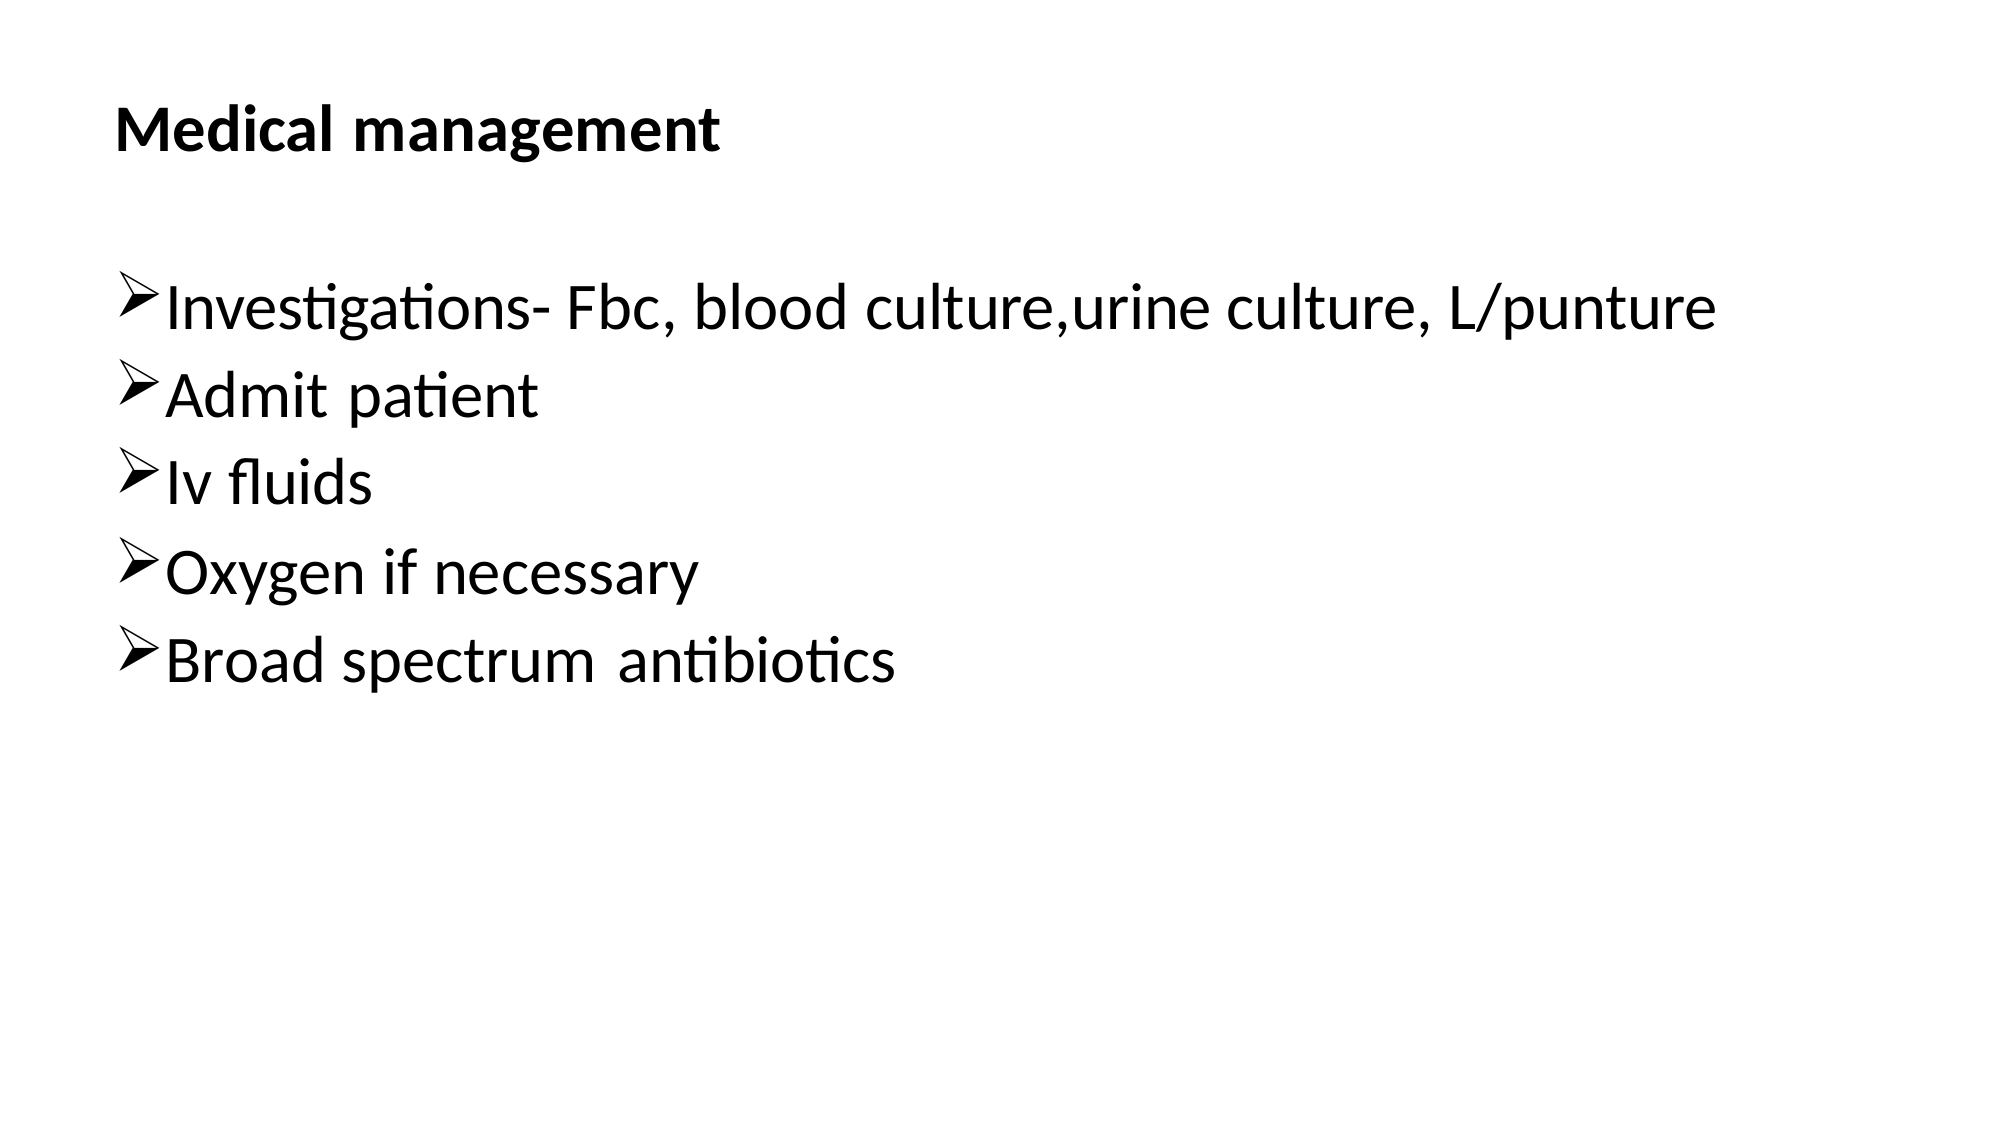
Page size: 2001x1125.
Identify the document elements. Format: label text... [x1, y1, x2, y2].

text_box Medical management Investigations- Fbc, blood culture,urine culture, L/punture Admit patient Iv fluids Oxygen if necessary Broad spectrum antibiotics [112, 75, 1831, 696]
